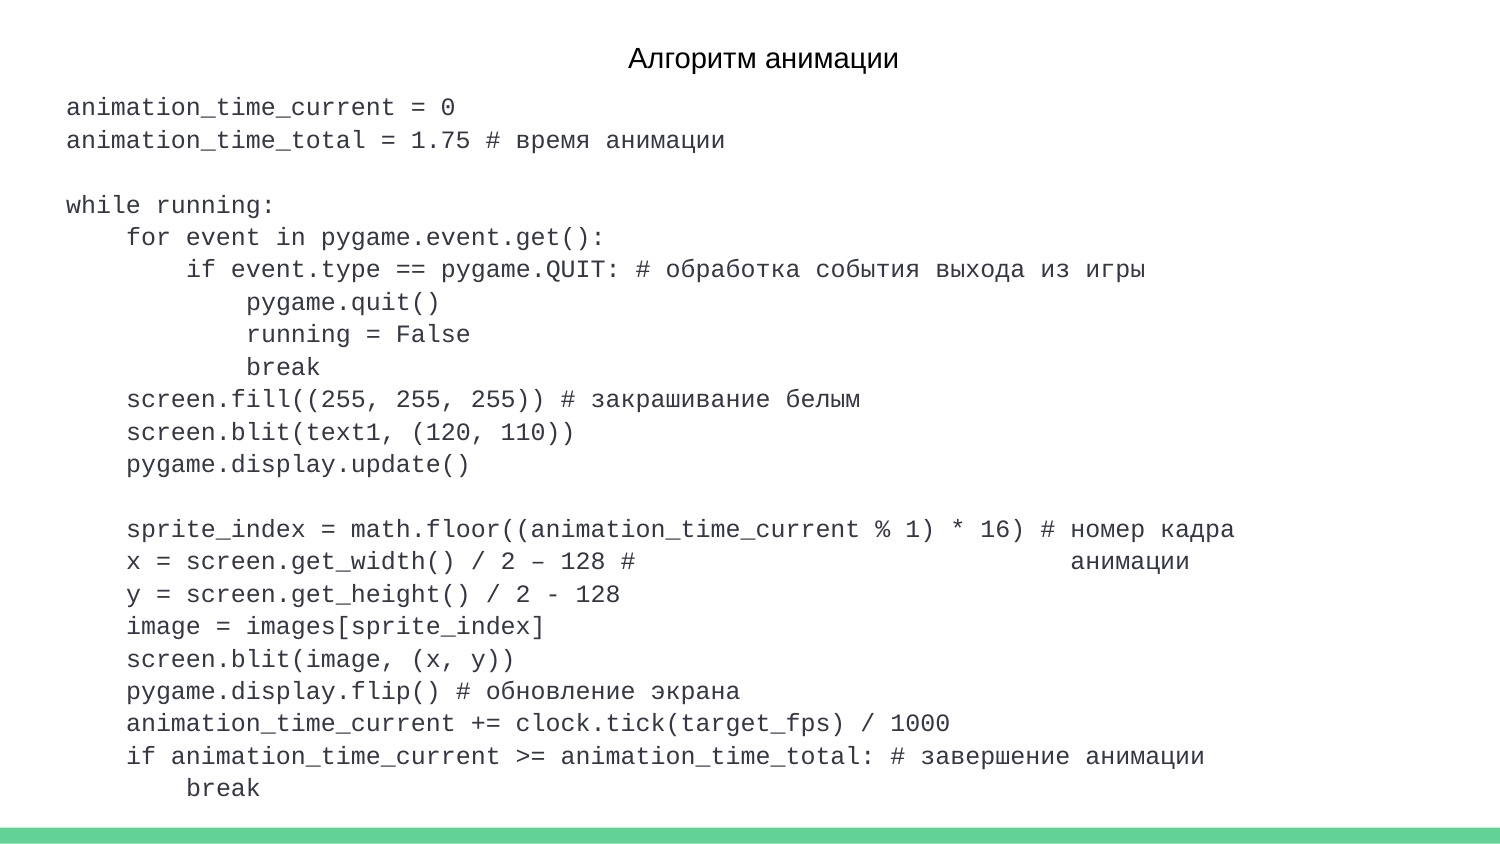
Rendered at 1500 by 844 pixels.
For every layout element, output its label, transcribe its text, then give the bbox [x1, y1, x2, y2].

list animation_time_current = 0 animation_time_total = 1.75 # время анимации while running: for event in pygame.event.get(): if event.type == pygame.QUIT: # обработка события выхода из игры pygame.quit() running = False break screen.fill((255, 255, 255)) # закрашивание белым screen.blit(text1, (120, 110)) pygame.display.update() sprite_index = math.floor((animation_time_current % 1) * 16) # номер кадра x = screen.get_width() / 2 – 128 # анимации y = screen.get_height() / 2 - 128 image = images[sprite_index] screen.blit(image, (x, y)) pygame.display.flip() # обновление экрана animation_time_current += clock.tick(target_fps) / 1000 if animation_time_current >= animation_time_total: # завершение анимации break [51, 75, 1449, 831]
text_box Алгоритм анимации [613, 31, 917, 117]
